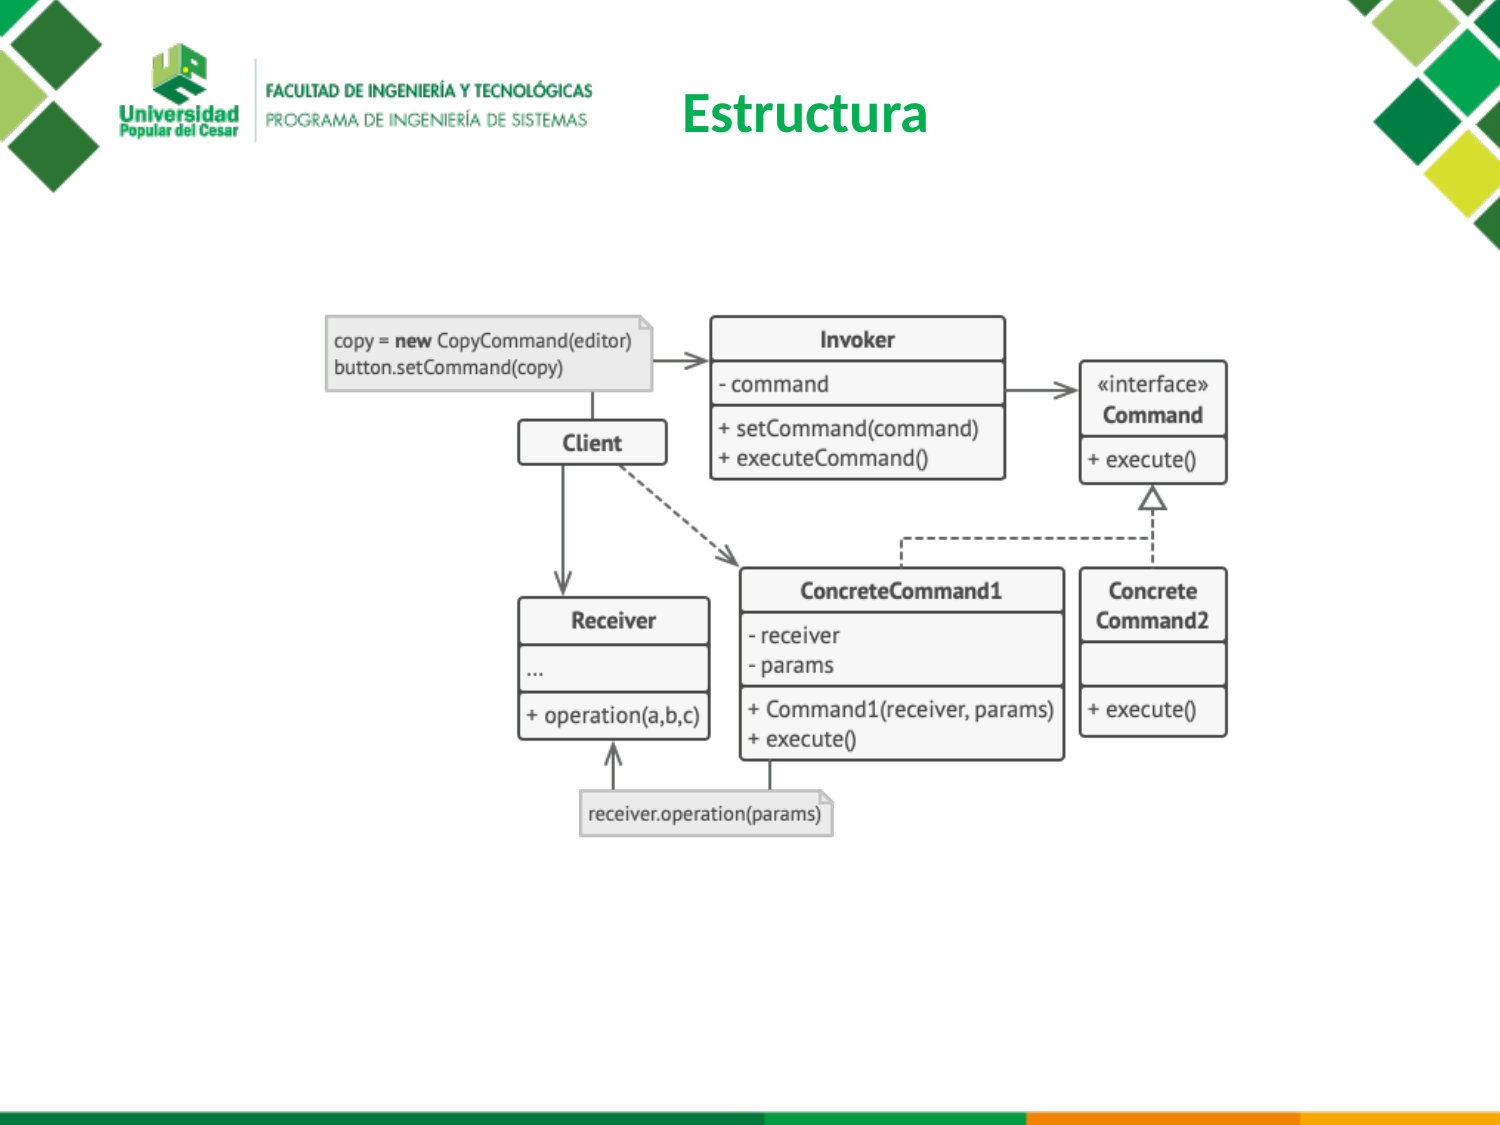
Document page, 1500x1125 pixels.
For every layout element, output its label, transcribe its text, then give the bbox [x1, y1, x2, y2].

text_box Estructura [667, 66, 1341, 152]
picture [0, 0, 1500, 1125]
